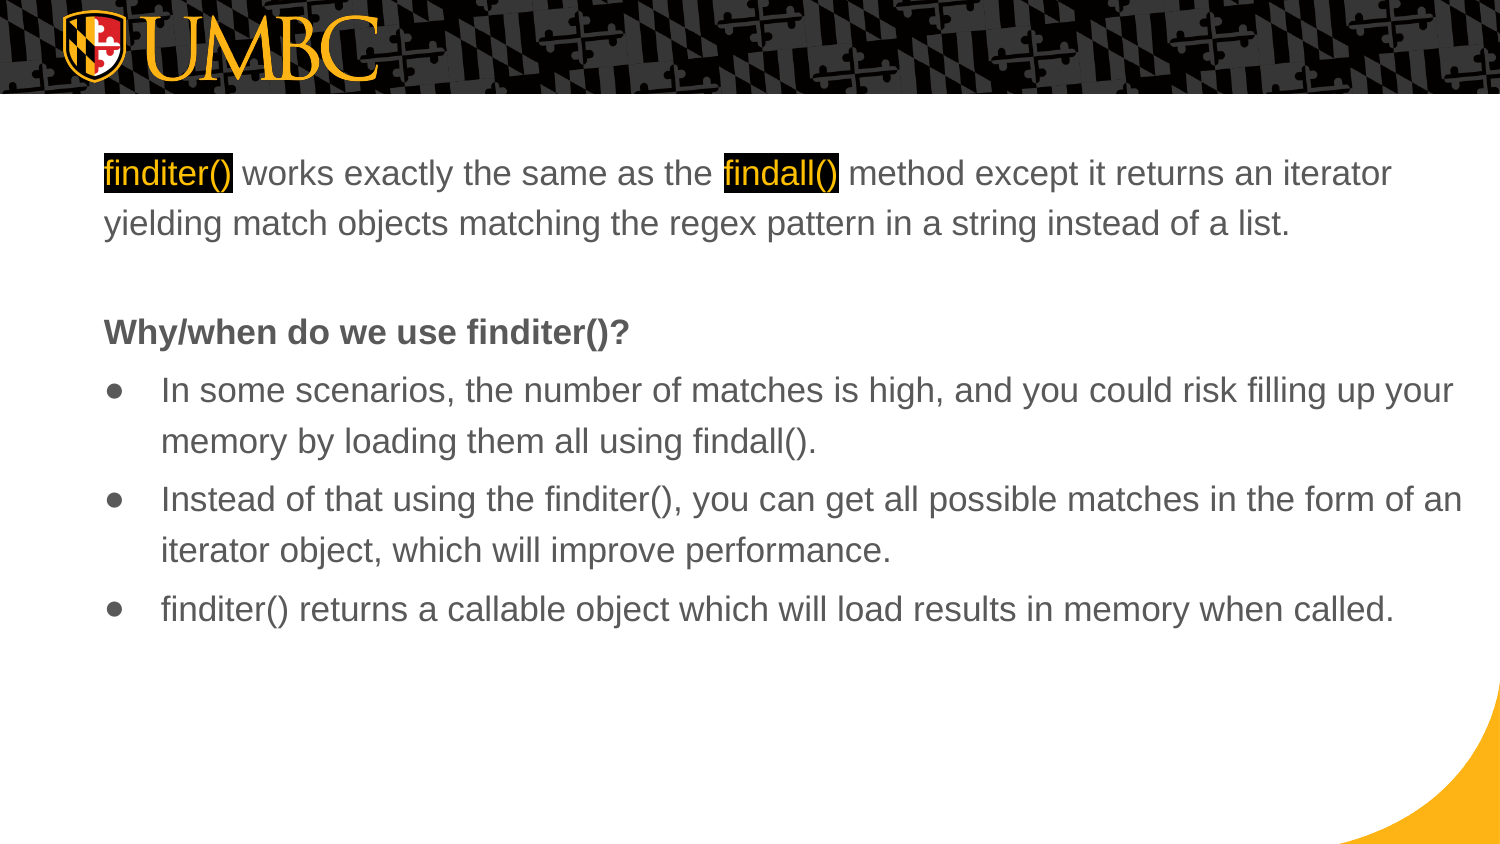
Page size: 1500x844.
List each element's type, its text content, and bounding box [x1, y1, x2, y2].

list finditer() works exactly the same as the findall() method except it returns an iterator yielding match objects matching the regex pattern in a string instead of a list. Why/when do we use finditer()? In some scenarios, the number of matches is high, and you could risk filling up your memory by loading them all using findall(). Instead of that using the finditer(), you can get all possible matches in the form of an iterator object, which will improve performance. finditer() returns a callable object which will load results in memory when called. [69, 126, 1481, 718]
picture [0, 0, 1500, 94]
picture [1338, 679, 1500, 844]
